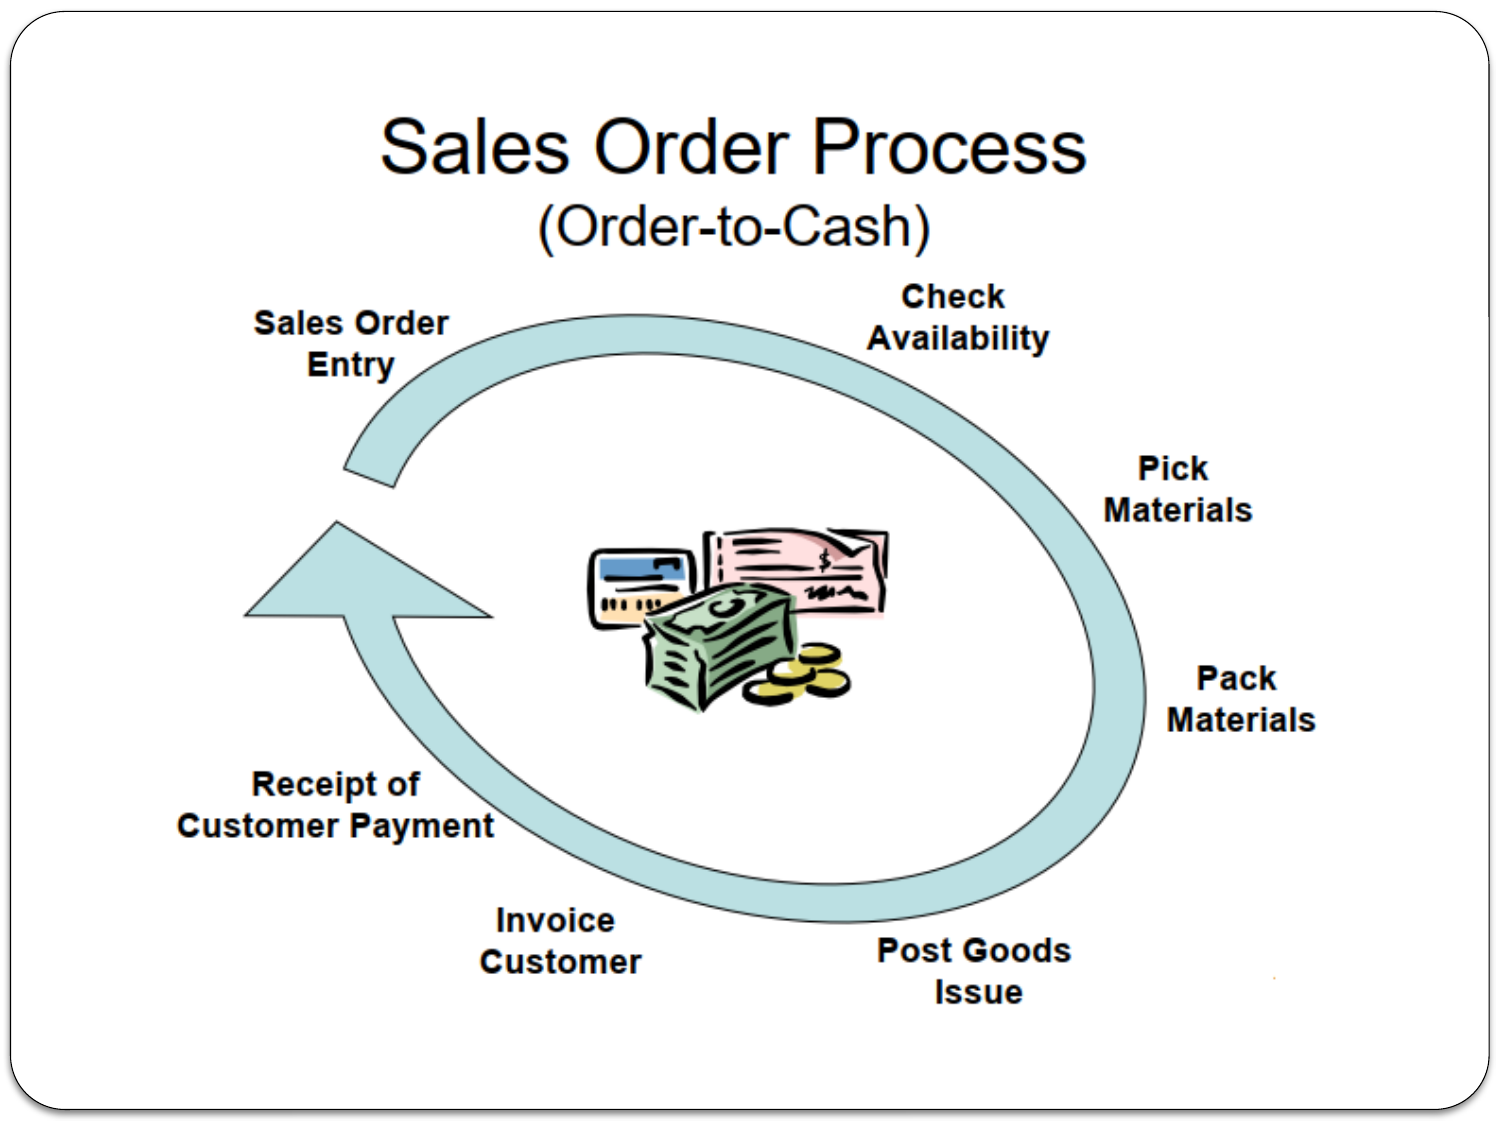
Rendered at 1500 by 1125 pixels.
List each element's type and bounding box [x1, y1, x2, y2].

picture [162, 112, 1323, 1025]
